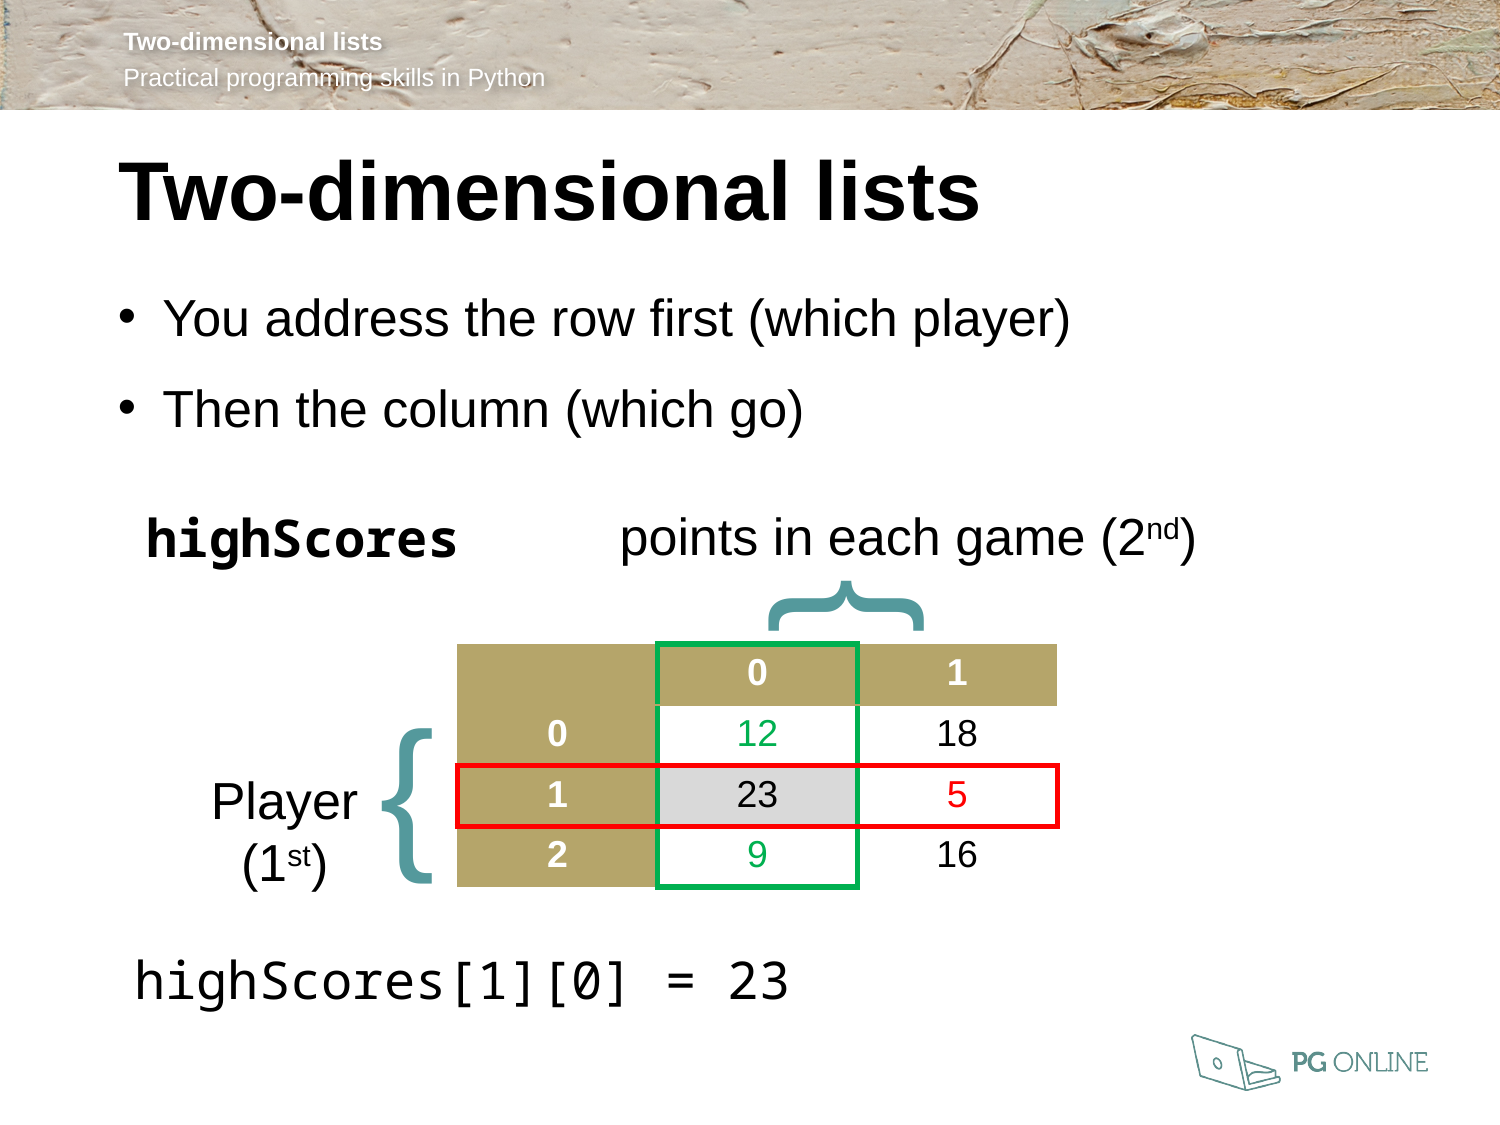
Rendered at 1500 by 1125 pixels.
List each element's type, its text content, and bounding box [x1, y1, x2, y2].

table_cell 5 [860, 768, 1055, 824]
table_cell 9 [660, 829, 855, 884]
picture [0, 0, 1500, 110]
text_box Player (1st) [195, 759, 374, 900]
table_header [457, 644, 655, 704]
text_box highScores[1][0] = 23 [119, 940, 806, 1018]
table_cell 18 [860, 706, 1057, 763]
table_cell 23 [660, 768, 855, 824]
list You address the row first (which player) Then the column (which go) [117, 283, 1397, 851]
table_header 0 [660, 647, 855, 704]
table_cell 16 [860, 829, 1057, 887]
picture [1191, 1034, 1428, 1091]
table_cell 1 [460, 768, 655, 824]
text_box { [762, 564, 978, 654]
table_header 1 [860, 644, 1057, 704]
list Two-dimensional lists [118, 148, 1401, 259]
text_box highScores [132, 498, 475, 576]
table_cell 0 [457, 706, 655, 763]
table_cell 12 [660, 706, 855, 763]
text_box points in each game (2nd) [604, 495, 1213, 574]
text_box { [364, 675, 455, 891]
table_cell 2 [457, 829, 655, 887]
